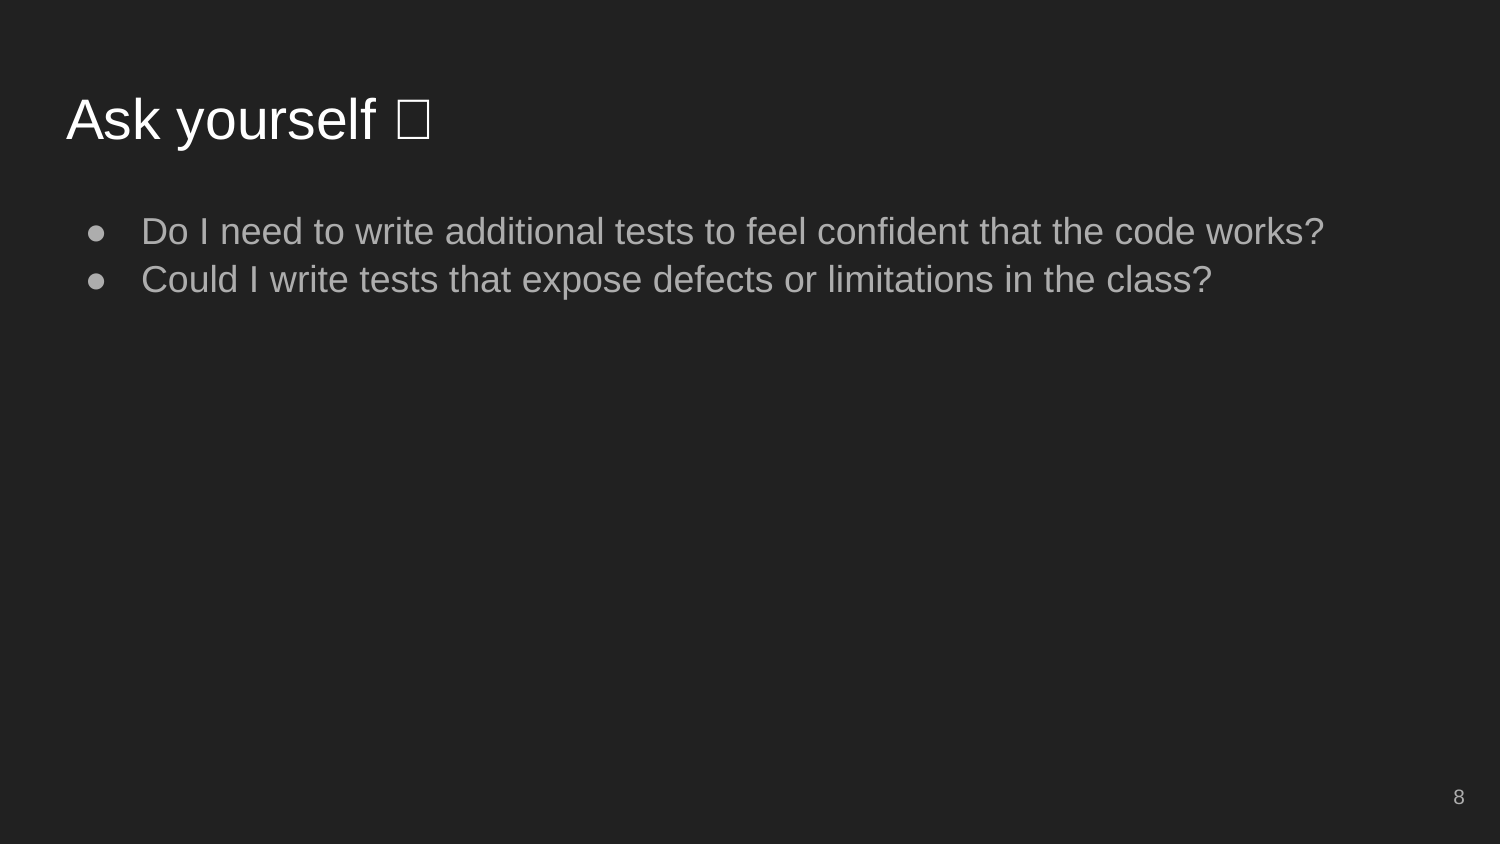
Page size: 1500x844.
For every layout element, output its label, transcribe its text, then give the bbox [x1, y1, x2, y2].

list Do I need to write additional tests to feel confident that the code works? Could I write tests that expose defects or limitations in the class? [51, 189, 1449, 750]
title Ask yourself 🤔 [51, 72, 1449, 167]
slide_number ‹#› [1389, 764, 1480, 830]
